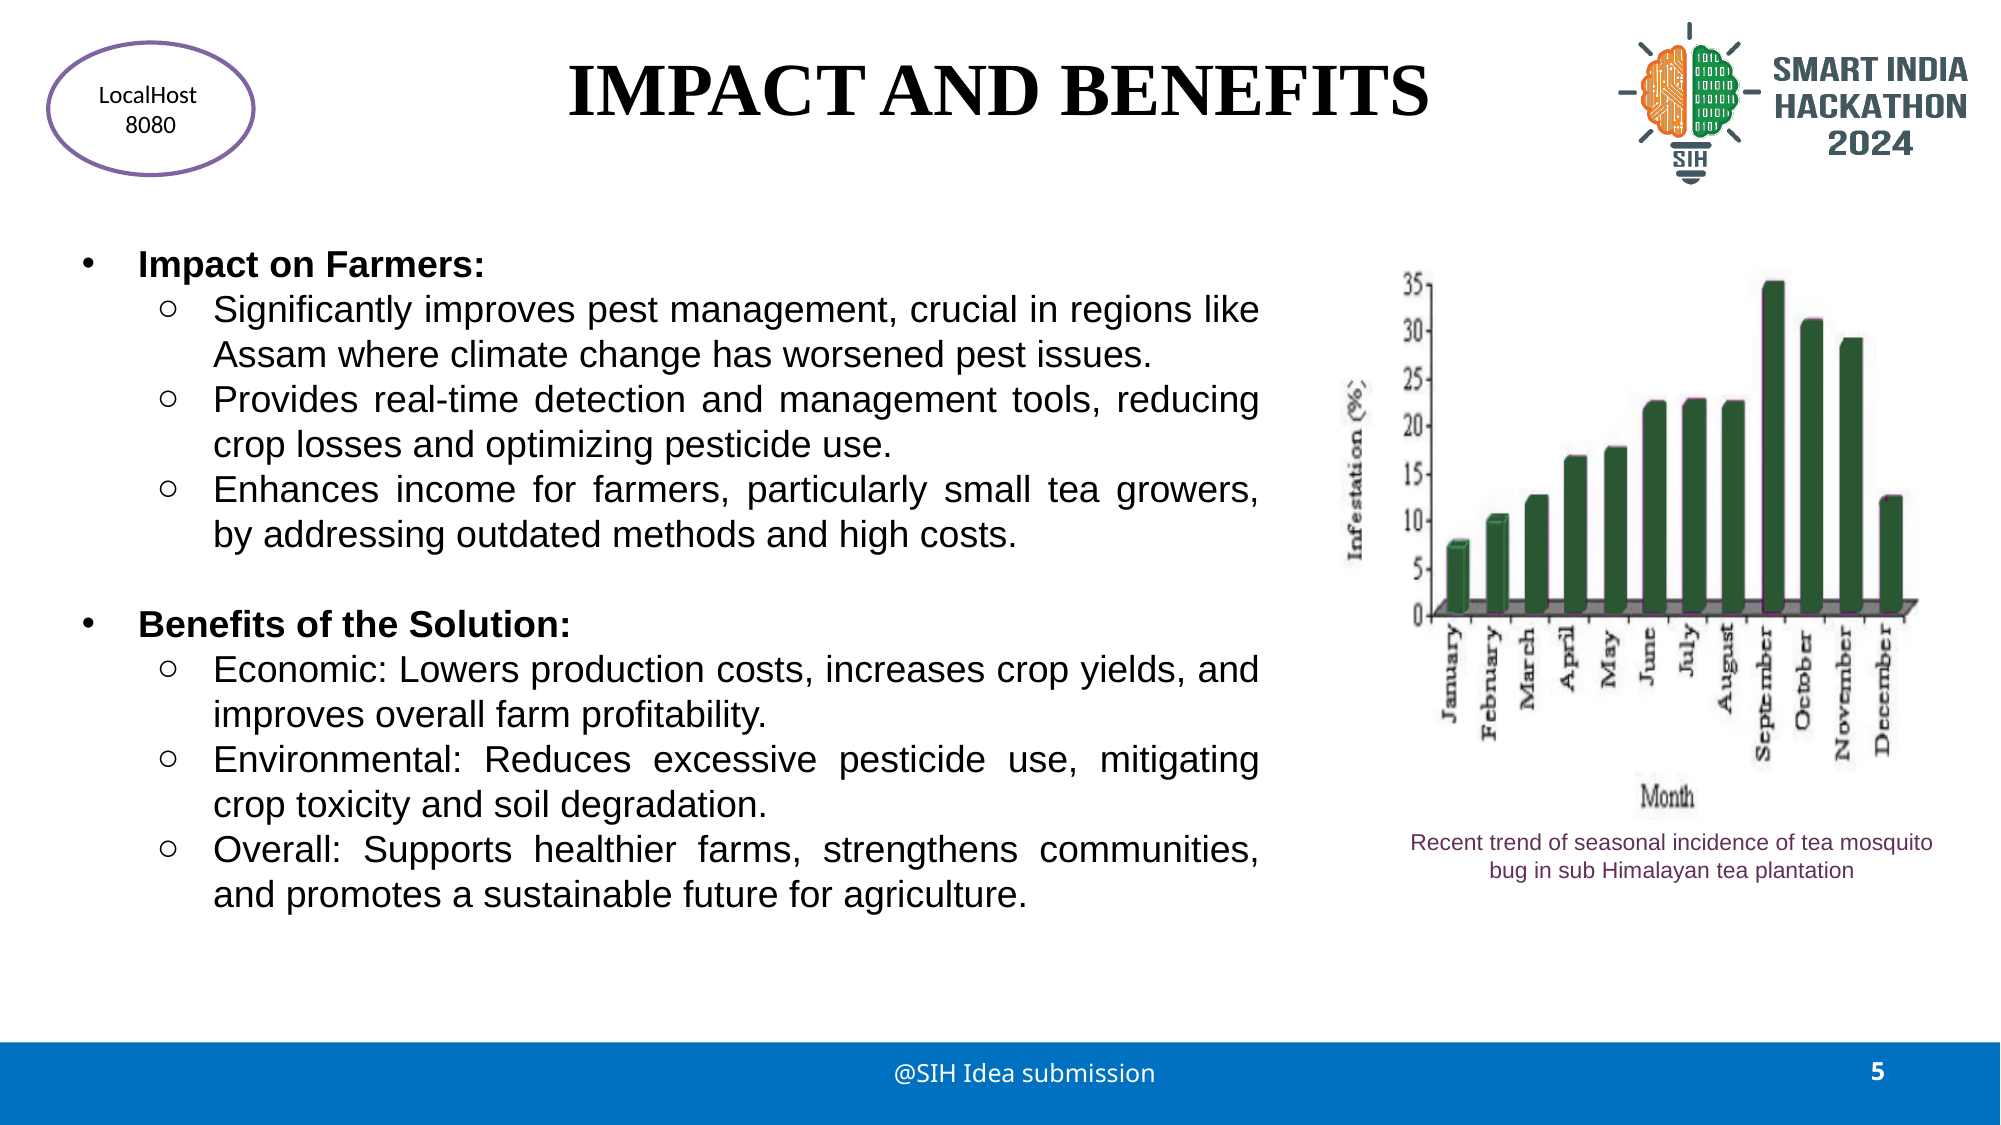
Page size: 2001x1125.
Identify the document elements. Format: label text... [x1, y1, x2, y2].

footer @SIH Idea submission [762, 1042, 1289, 1103]
slide_number 5 [1433, 1042, 1900, 1103]
text_box Impact on Farmers: Significantly improves pest management, crucial in regions like Assam where climate change has worsened pest issues. Provides real-time detection and management tools, reducing crop losses and optimizing pesticide use. Enhances income for farmers, particularly small tea growers, by addressing outdated methods and high costs. Benefits of the Solution: Economic: Lowers production costs, increases crop yields, and improves overall farm profitability. Environmental: Reduces excessive pesticide use, mitigating crop toxicity and soil degradation. Overall: Supports healthier farms, strengthens communities, and promotes a sustainable future for agriculture. [48, 232, 1276, 923]
text_box [0, 1042, 2000, 1125]
text_box LocalHost 8080 [48, 42, 254, 176]
title IMPACT AND BENEFITS [99, 0, 1900, 180]
picture [1607, 13, 1977, 202]
text_box Recent trend of seasonal incidence of tea mosquito bug in sub Himalayan tea plantation [1384, 820, 1959, 891]
picture [1320, 262, 1941, 821]
